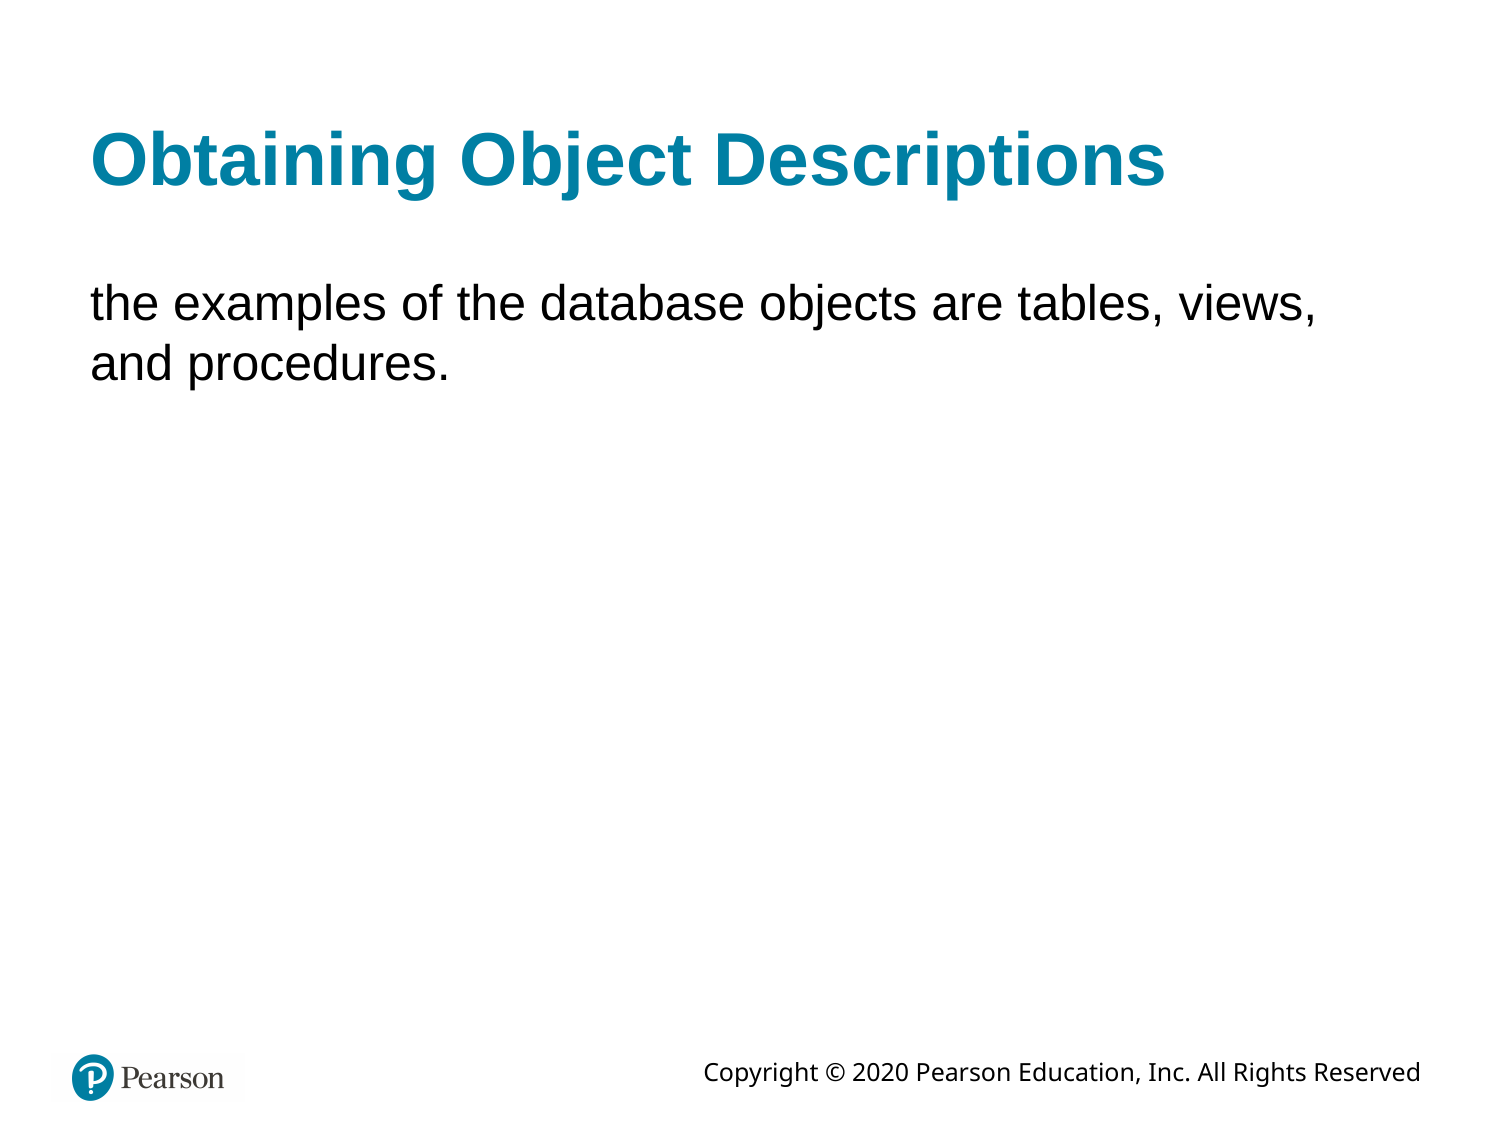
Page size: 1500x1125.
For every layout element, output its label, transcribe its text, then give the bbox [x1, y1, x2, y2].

picture [51, 1053, 245, 1102]
title Obtaining Object Descriptions [75, 35, 1425, 216]
list the examples of the database objects are tables, views, and procedures. [75, 255, 1426, 682]
